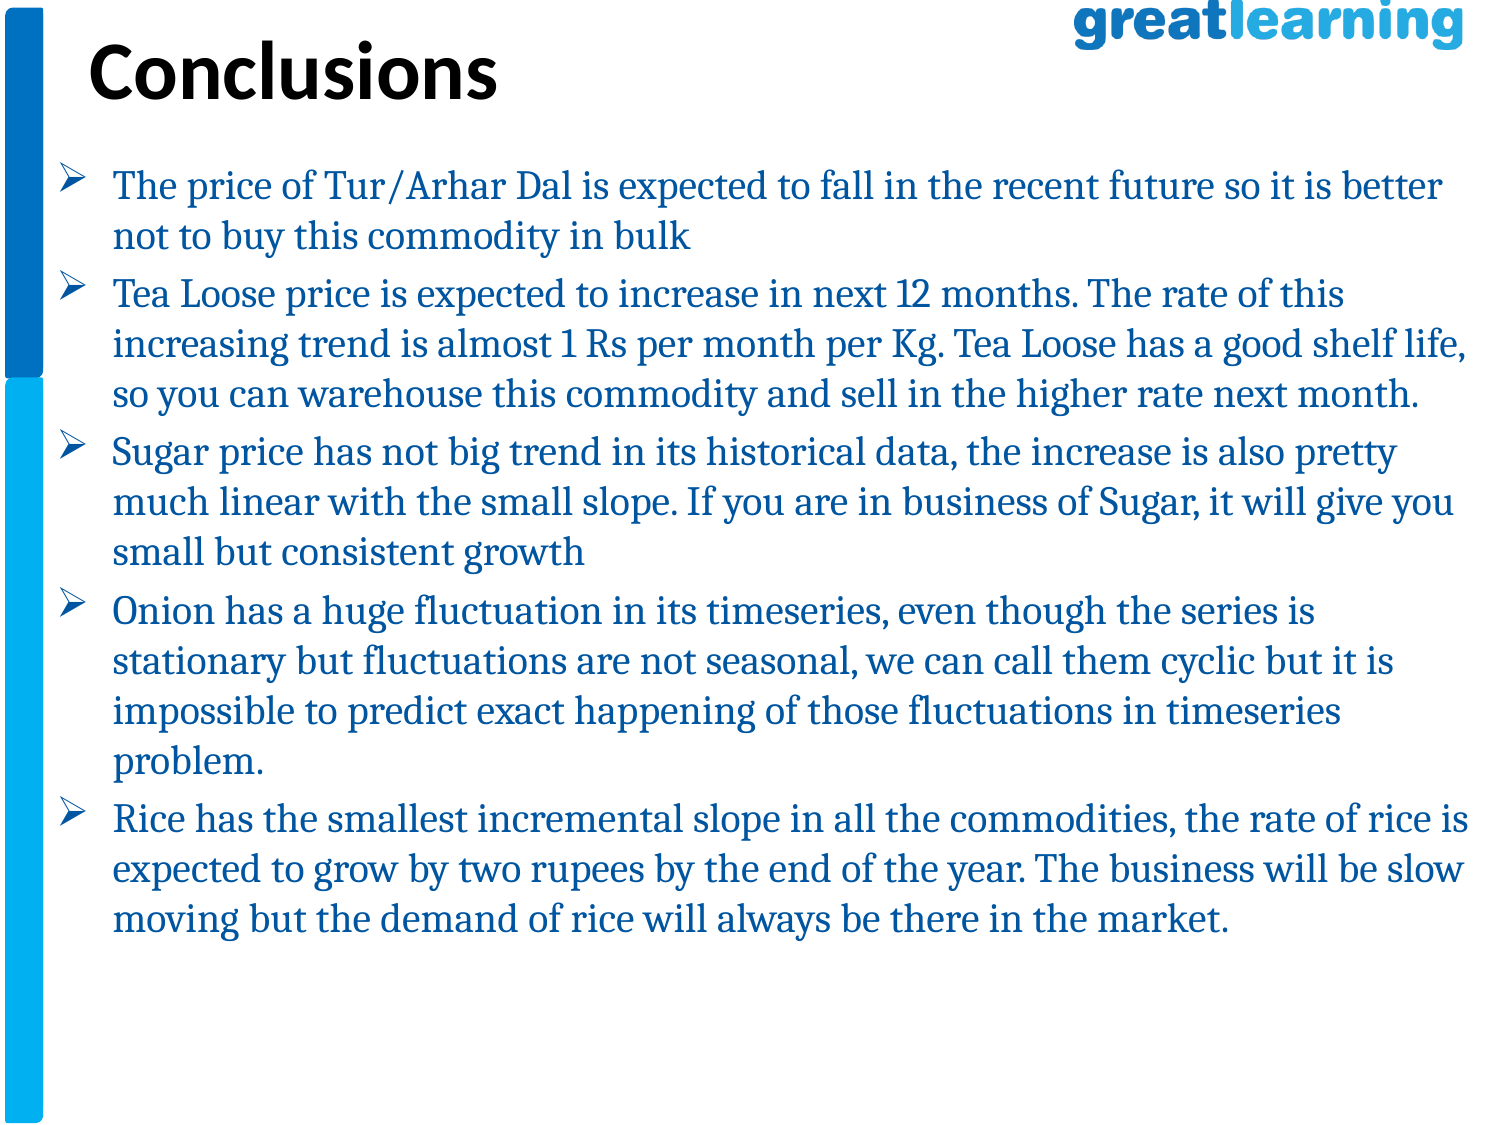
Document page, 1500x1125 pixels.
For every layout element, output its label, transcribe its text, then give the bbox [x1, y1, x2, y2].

text_box [5, 7, 44, 375]
text_box Conclusions [74, 8, 1475, 124]
text_box [5, 377, 41, 1114]
picture [1074, 0, 1463, 8]
text_box The price of Tur/Arhar Dal is expected to fall in the recent future so it is better not to buy this commodity in bulk Tea Loose price is expected to increase in next 12 months. The rate of this increasing trend is almost 1 Rs per month per Kg. Tea Loose has a good shelf life, so you can warehouse this commodity and sell in the higher rate next month. Sugar price has not big trend in its historical data, the increase is also pretty much linear with the small slope. If you are in business of Sugar, it will give you small but consistent growth Onion has a huge fluctuation in its timeseries, even though the series is stationary but fluctuations are not seasonal, we can call them cyclic but it is impossible to predict exact happening of those fluctuations in timeseries problem. Rice has the smallest incremental slope in all the commodities, the rate of rice is expected to grow by two rupees by the end of the year. The business will be slow moving but the demand of rice will always be there in the market. [41, 149, 1500, 1125]
